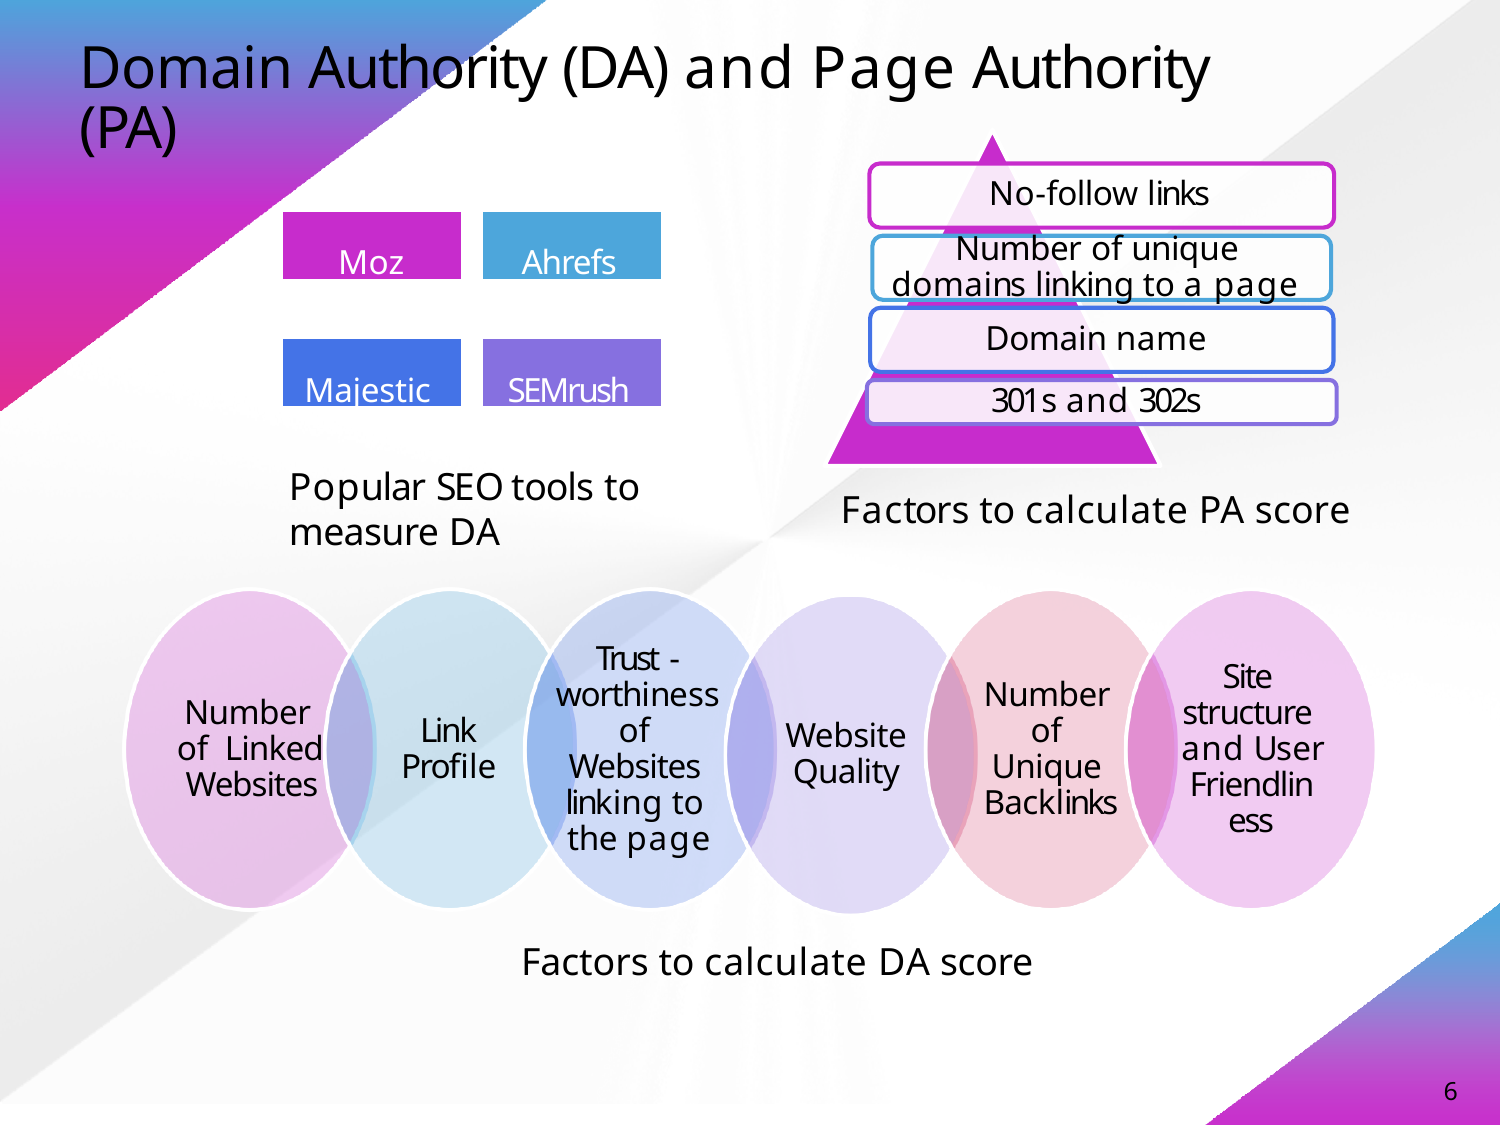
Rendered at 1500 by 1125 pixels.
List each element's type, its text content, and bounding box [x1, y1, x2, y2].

picture [0, 0, 1500, 1125]
text_box Popular SEO tools to measure DA [286, 461, 655, 554]
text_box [867, 305, 1336, 375]
text_box Factors to calculate DA score [519, 935, 1063, 983]
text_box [870, 233, 1334, 303]
slide_number 6 [1437, 1073, 1464, 1125]
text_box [864, 377, 1339, 427]
text_box Ahrefs [480, 209, 663, 282]
text_box Moz [280, 209, 463, 282]
text_box Majestic [280, 337, 463, 409]
text_box Factors to calculate PA score [838, 484, 1377, 532]
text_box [822, 127, 1337, 469]
title Domain Authority (DA) and Page Authority (PA) [77, 27, 1289, 228]
text_box SEMrush [480, 337, 663, 409]
